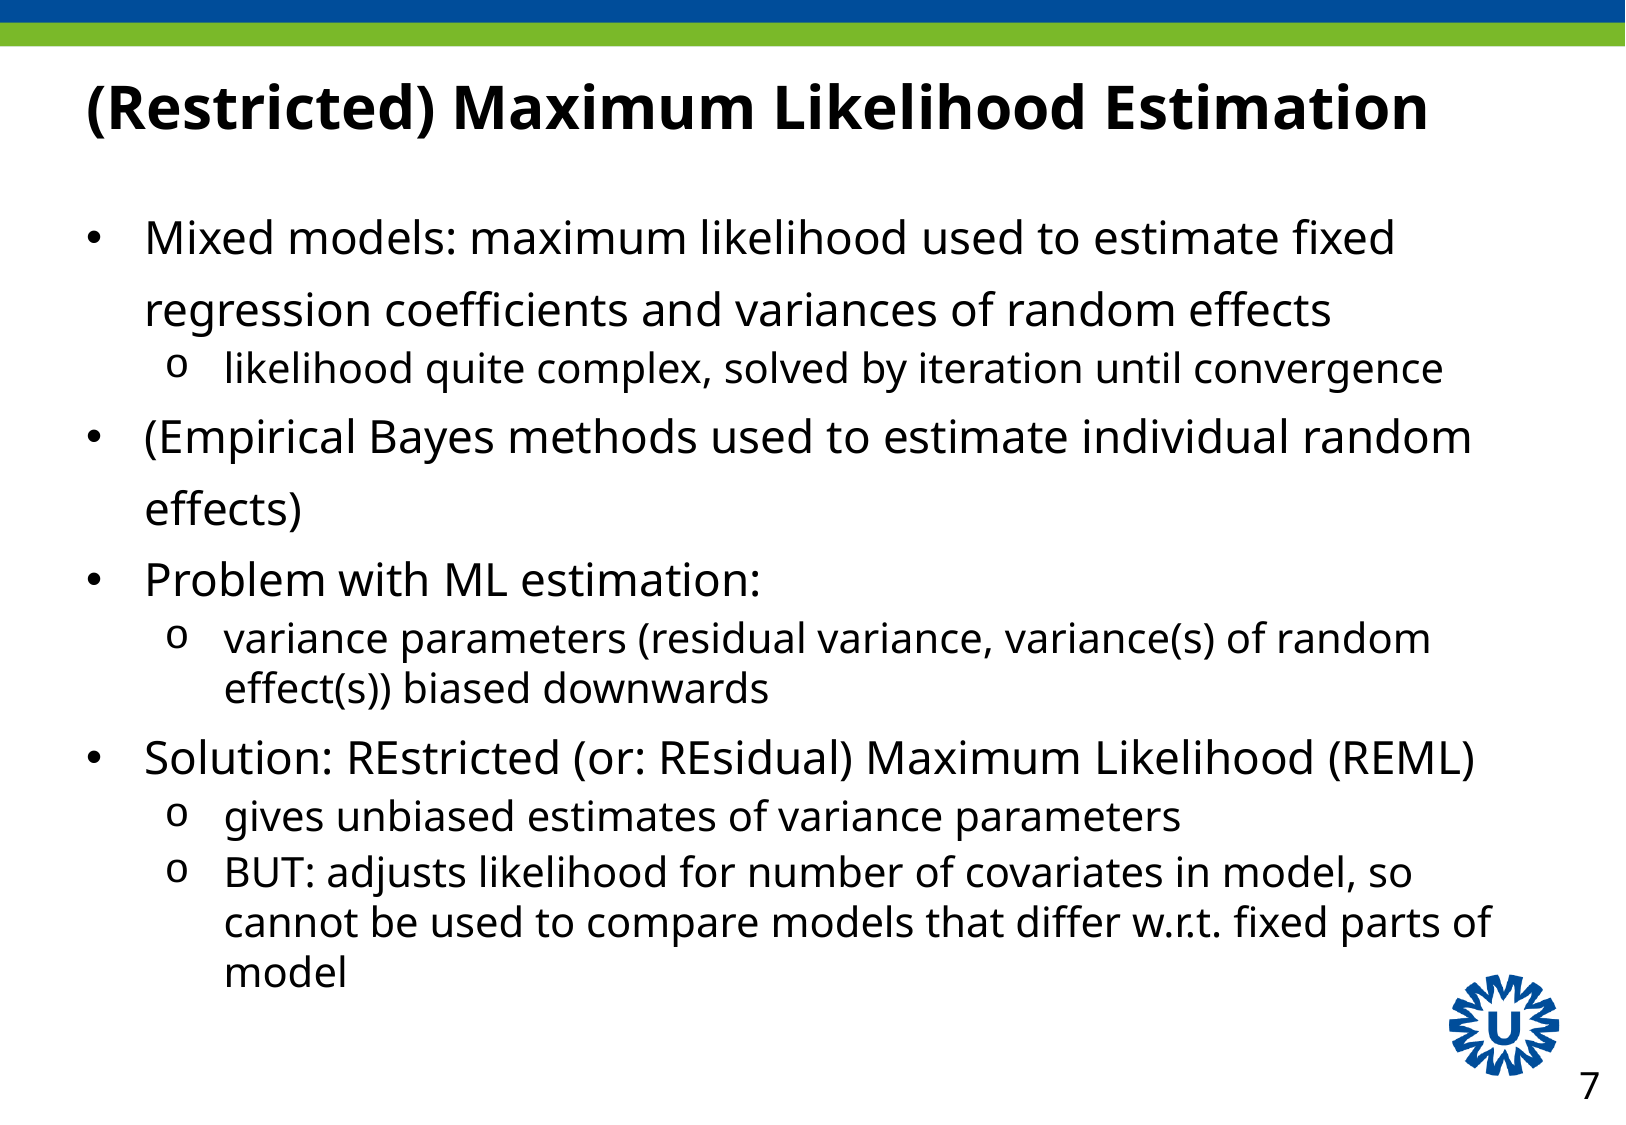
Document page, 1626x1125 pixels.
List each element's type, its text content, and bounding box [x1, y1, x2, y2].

list Mixed models: maximum likelihood used to estimate fixed regression coefficients and variances of random effects likelihood quite complex, solved by iteration until convergence (Empirical Bayes methods used to estimate individual random effects) Problem with ML estimation: variance parameters (residual variance, variance(s) of random effect(s)) biased downwards Solution: REstricted (or: REsidual) Maximum Likelihood (REML) gives unbiased estimates of variance parameters BUT: adjusts likelihood for number of covariates in model, so cannot be used to compare models that differ w.r.t. fixed parts of model [70, 184, 1555, 953]
title (Restricted) Maximum Likelihood Estimation [70, 60, 1555, 161]
slide_number 7 [1265, 1057, 1616, 1118]
picture [0, 0, 1625, 1125]
